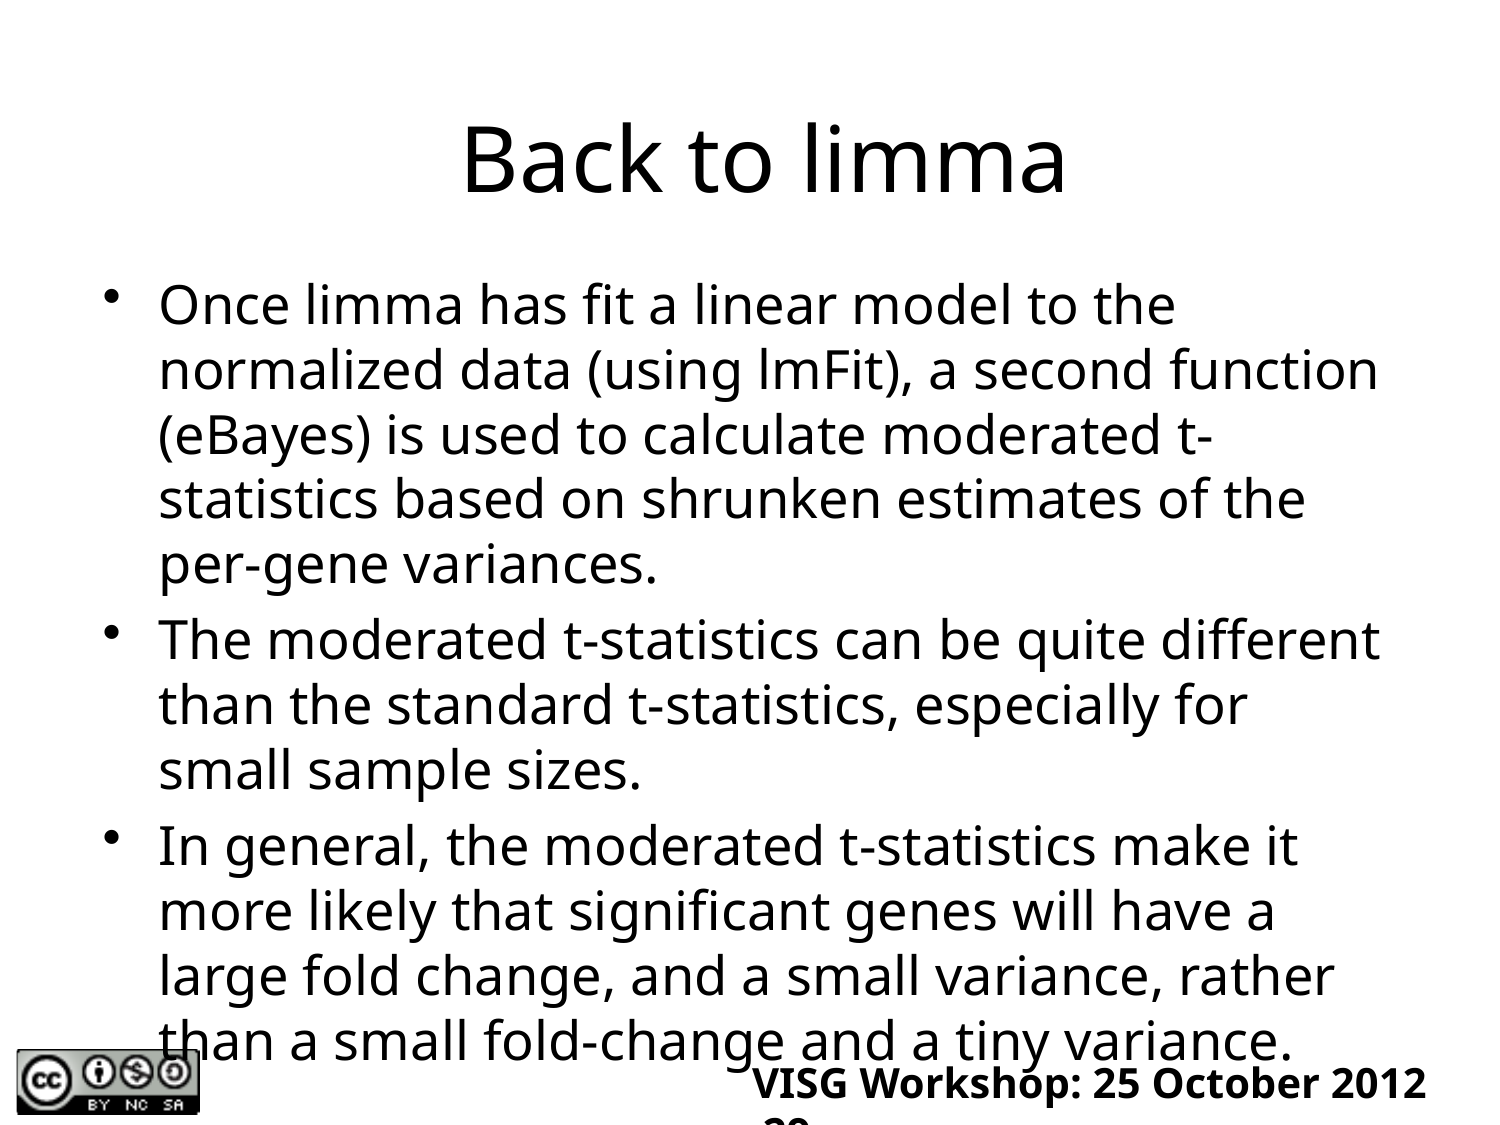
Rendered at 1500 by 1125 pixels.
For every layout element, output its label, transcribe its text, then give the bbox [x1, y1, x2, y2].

title Back to limma [187, 62, 1344, 251]
picture [16, 1049, 200, 1115]
list Once limma has fit a linear model to the normalized data (using lmFit), a second function (eBayes) is used to calculate moderated t-statistics based on shrunken estimates of the per-gene variances. The moderated t-statistics can be quite different than the standard t-statistics, especially for small sample sizes. In general, the moderated t-statistics make it more likely that significant genes will have a large fold change, and a small variance, rather than a small fold-change and a tiny variance. [87, 262, 1401, 938]
